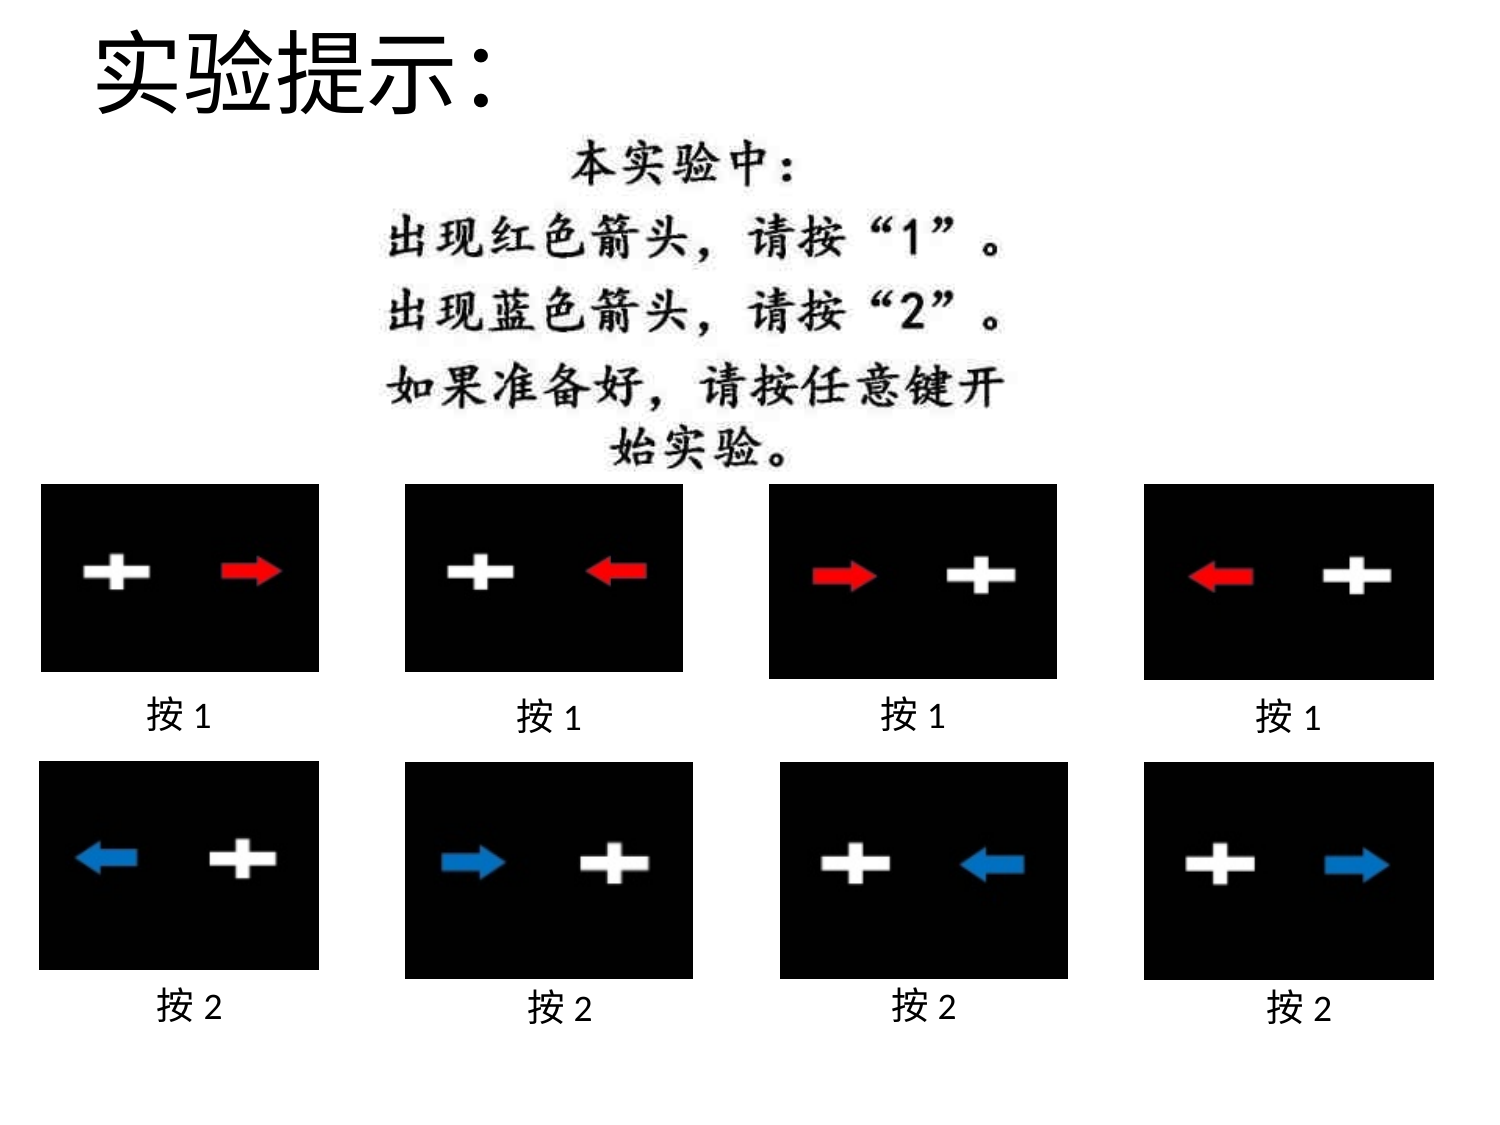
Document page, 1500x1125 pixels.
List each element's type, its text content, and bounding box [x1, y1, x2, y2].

title 实验提示： [76, 0, 1352, 142]
picture [405, 484, 683, 672]
picture [1143, 484, 1434, 680]
text_box 按1 [865, 688, 961, 744]
text_box 按1 [131, 683, 227, 744]
picture [779, 762, 1068, 979]
text_box 按2 [512, 988, 608, 1037]
picture [39, 761, 319, 971]
picture [1143, 762, 1434, 980]
text_box 按1 [501, 685, 597, 746]
picture [371, 125, 1025, 474]
text_box 按2 [142, 979, 238, 1034]
picture [404, 762, 694, 979]
text_box 按2 [1251, 988, 1347, 1037]
text_box 按1 [1241, 688, 1337, 746]
picture [41, 484, 319, 672]
text_box 按2 [876, 988, 972, 1034]
picture [769, 484, 1058, 679]
